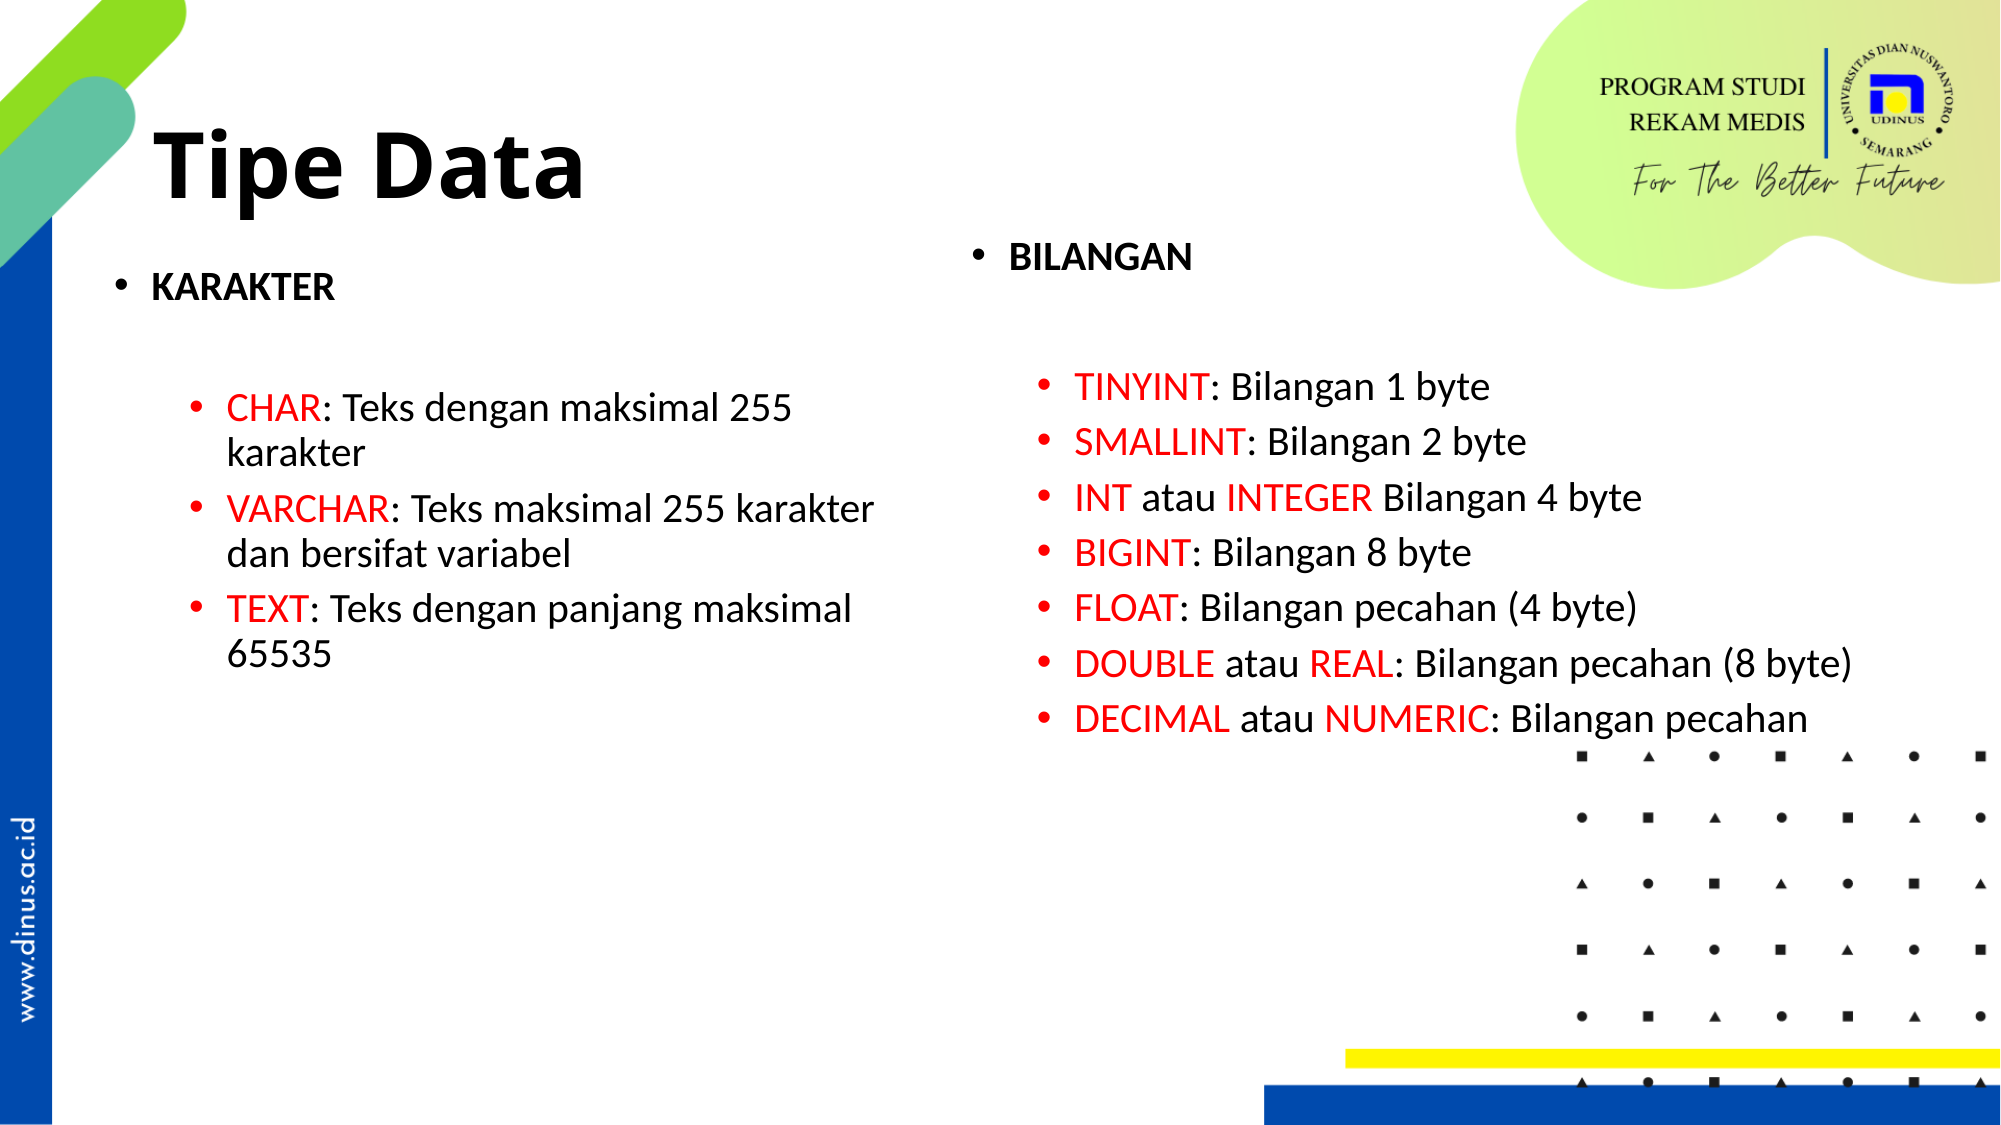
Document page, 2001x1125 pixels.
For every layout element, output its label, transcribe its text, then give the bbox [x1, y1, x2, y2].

picture [0, 0, 2001, 1125]
title Tipe Data [137, 59, 1863, 278]
list KARAKTER CHAR: Teks dengan maksimal 255 karakter VARCHAR: Teks maksimal 255 karakter dan bersifat variabel TEXT: Teks dengan panjang maksimal 65535 [99, 256, 929, 818]
list BILANGAN TINYINT: Bilangan 1 byte SMALLINT: Bilangan 2 byte INT atau INTEGER Bilangan 4 byte BIGINT: Bilangan 8 byte FLOAT: Bilangan pecahan (4 byte) DOUBLE atau REAL: Bilangan pecahan (8 byte) DECIMAL atau NUMERIC: Bilangan pecahan [946, 226, 1891, 925]
